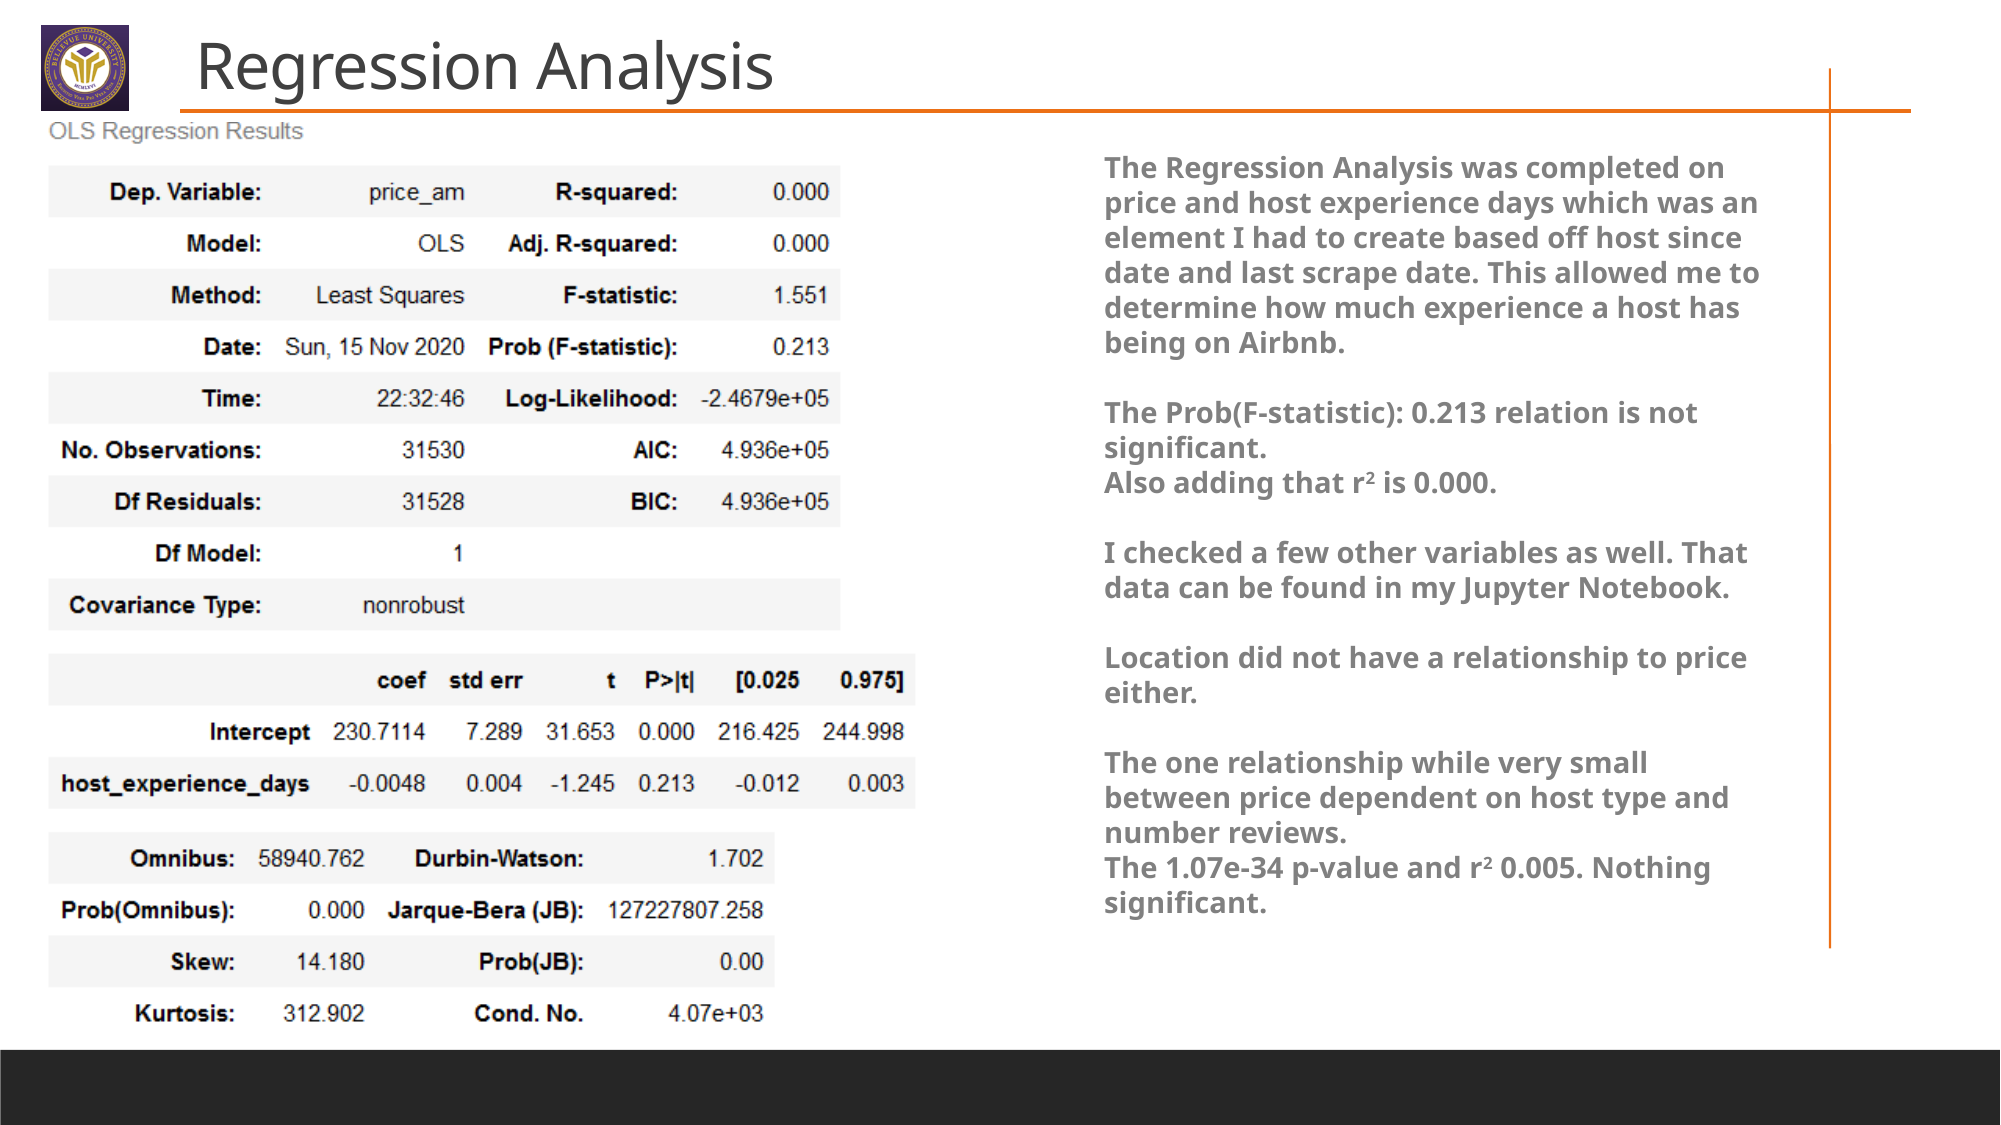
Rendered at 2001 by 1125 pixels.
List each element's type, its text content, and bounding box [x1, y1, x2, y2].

picture [40, 122, 925, 1040]
picture [40, 25, 129, 112]
text_box Regression Analysis [179, 25, 1830, 110]
text_box The Regression Analysis was completed on price and host experience days which was an element I had to create based off host since date and last scrape date. This allowed me to determine how much experience a host has being on Airbnb. The Prob(F-statistic): 0.213 relation is not significant. Also adding that r2 is 0.000. I checked a few other variables as well. That data can be found in my Jupyter Notebook. Location did not have a relationship to price either. The one relationship while very small between price dependent on host type and number reviews. The 1.07e-34 p-value and r2 0.005. Nothing significant. [1089, 142, 1785, 927]
